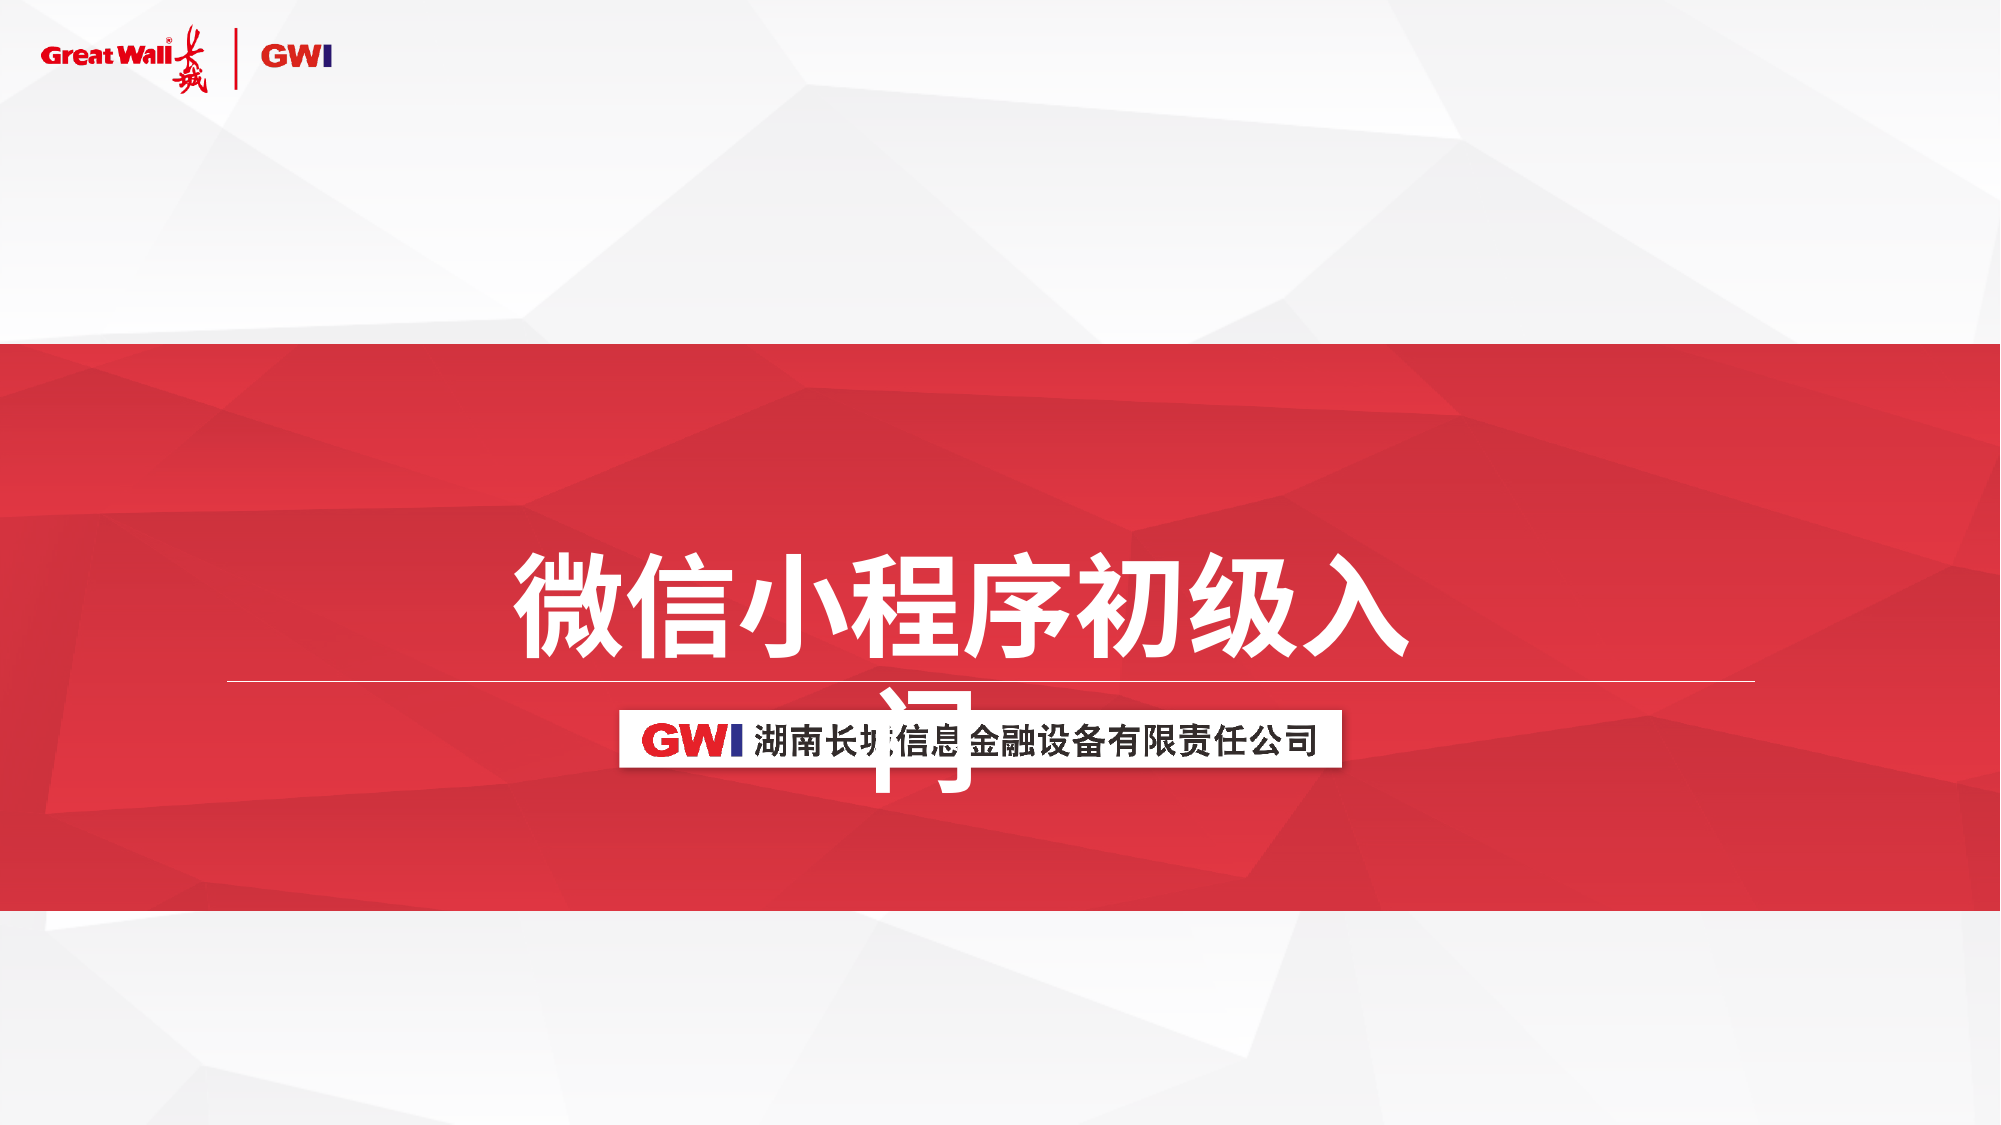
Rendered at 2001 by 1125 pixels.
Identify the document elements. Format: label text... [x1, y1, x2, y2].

picture [0, 0, 2001, 1125]
text_box 微信小程序初级入门 [368, 528, 1479, 949]
